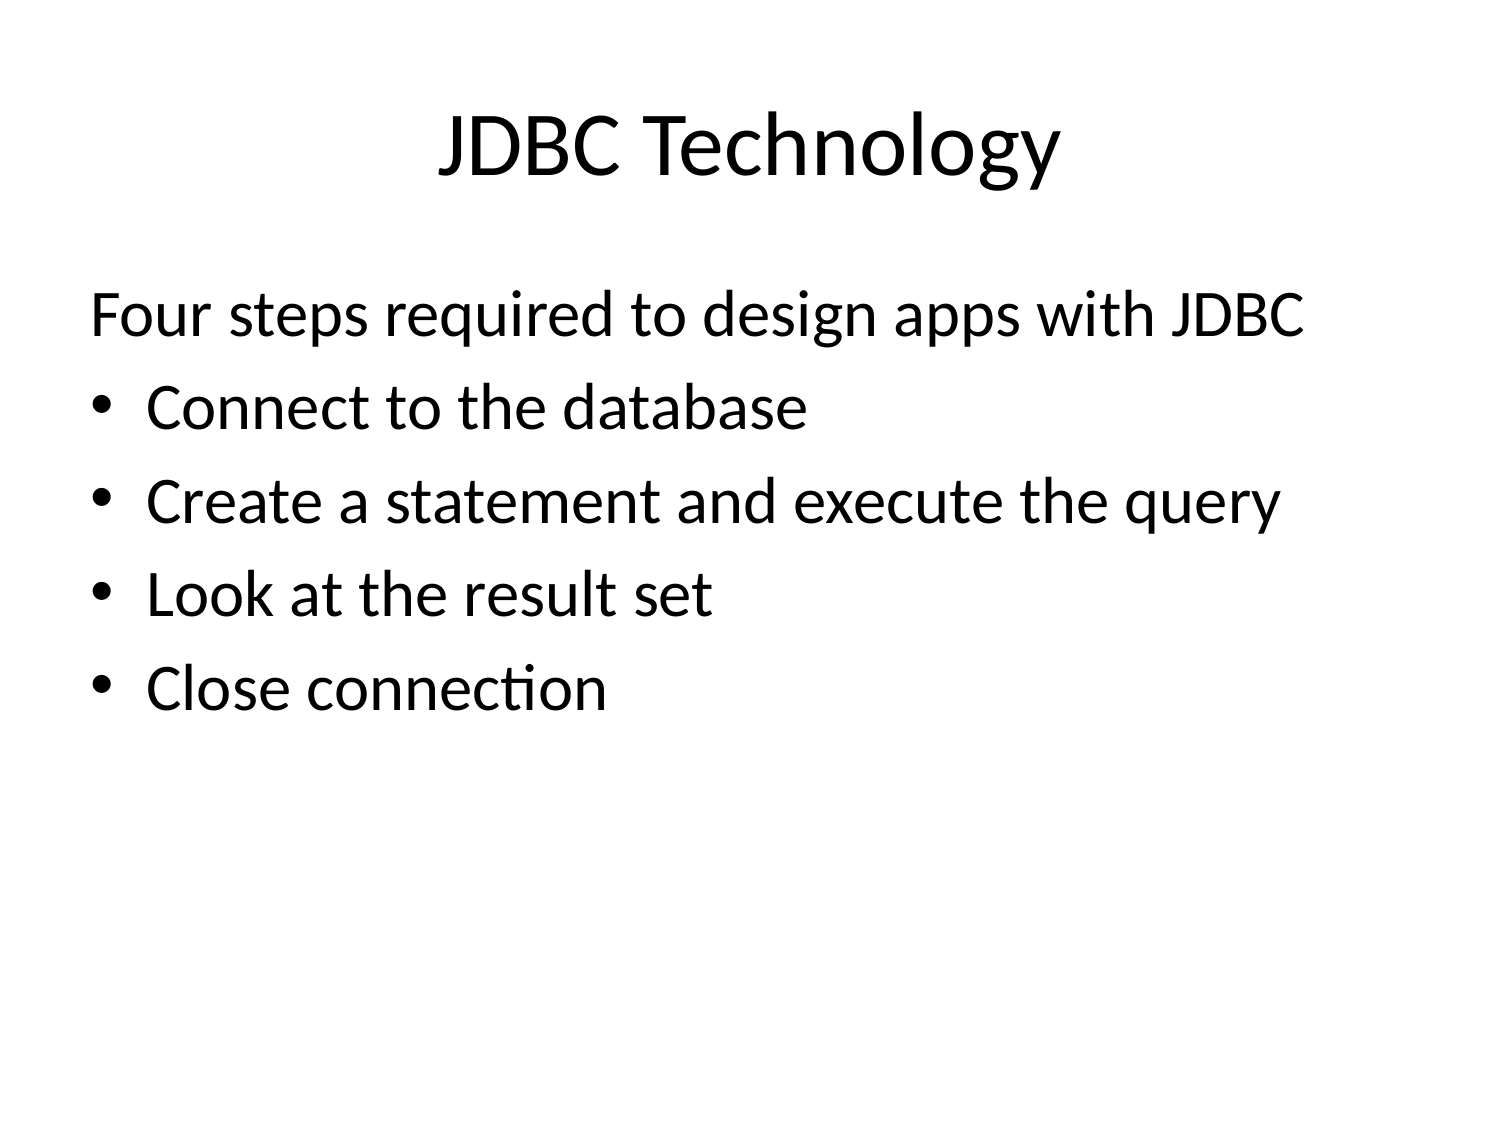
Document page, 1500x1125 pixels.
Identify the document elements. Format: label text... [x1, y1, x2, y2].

title JDBC Technology [75, 45, 1425, 233]
list Four steps required to design apps with JDBC Connect to the database Create a statement and execute the query Look at the result set Close connection [75, 262, 1425, 1005]
